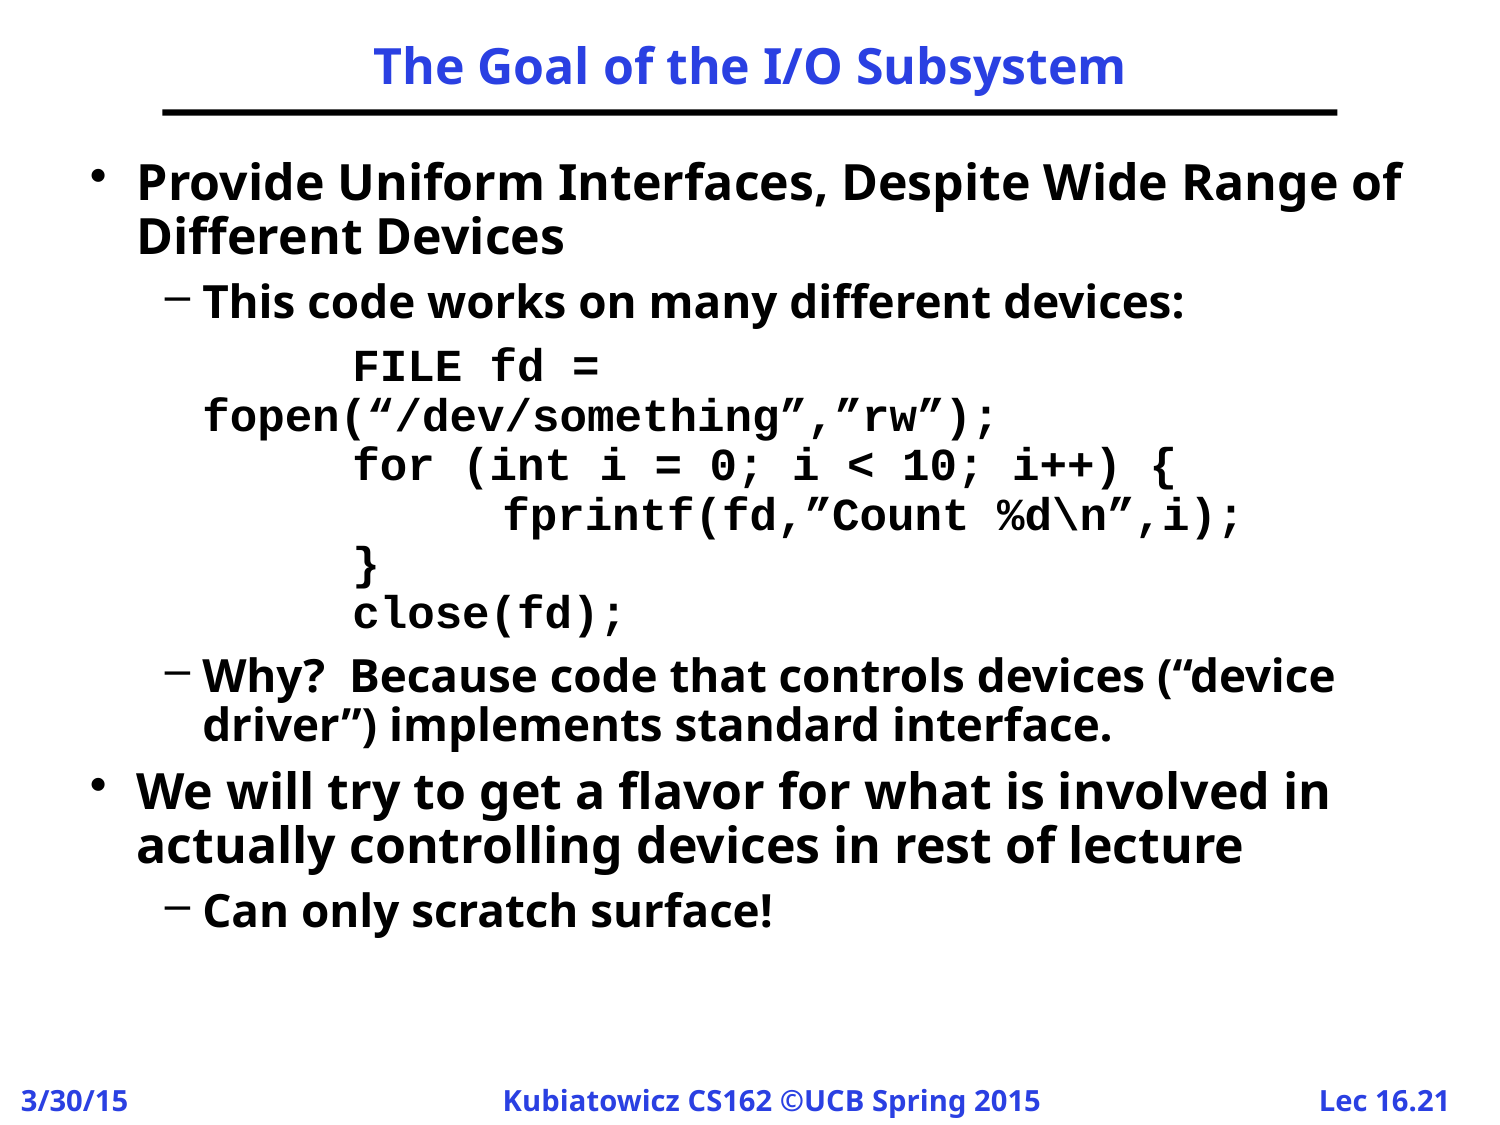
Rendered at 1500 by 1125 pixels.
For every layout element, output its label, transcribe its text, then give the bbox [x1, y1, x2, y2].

list Provide Uniform Interfaces, Despite Wide Range of Different Devices This code works on many different devices: FILE fd = fopen(“/dev/something”,”rw”); for (int i = 0; i < 10; i++) { fprintf(fd,”Count %d\n”,i); } close(fd); Why? Because code that controls devices (“device driver”) implements standard interface. We will try to get a flavor for what is involved in actually controlling devices in rest of lecture Can only scratch surface! [75, 149, 1438, 988]
title The Goal of the I/O Subsystem [162, 24, 1338, 113]
